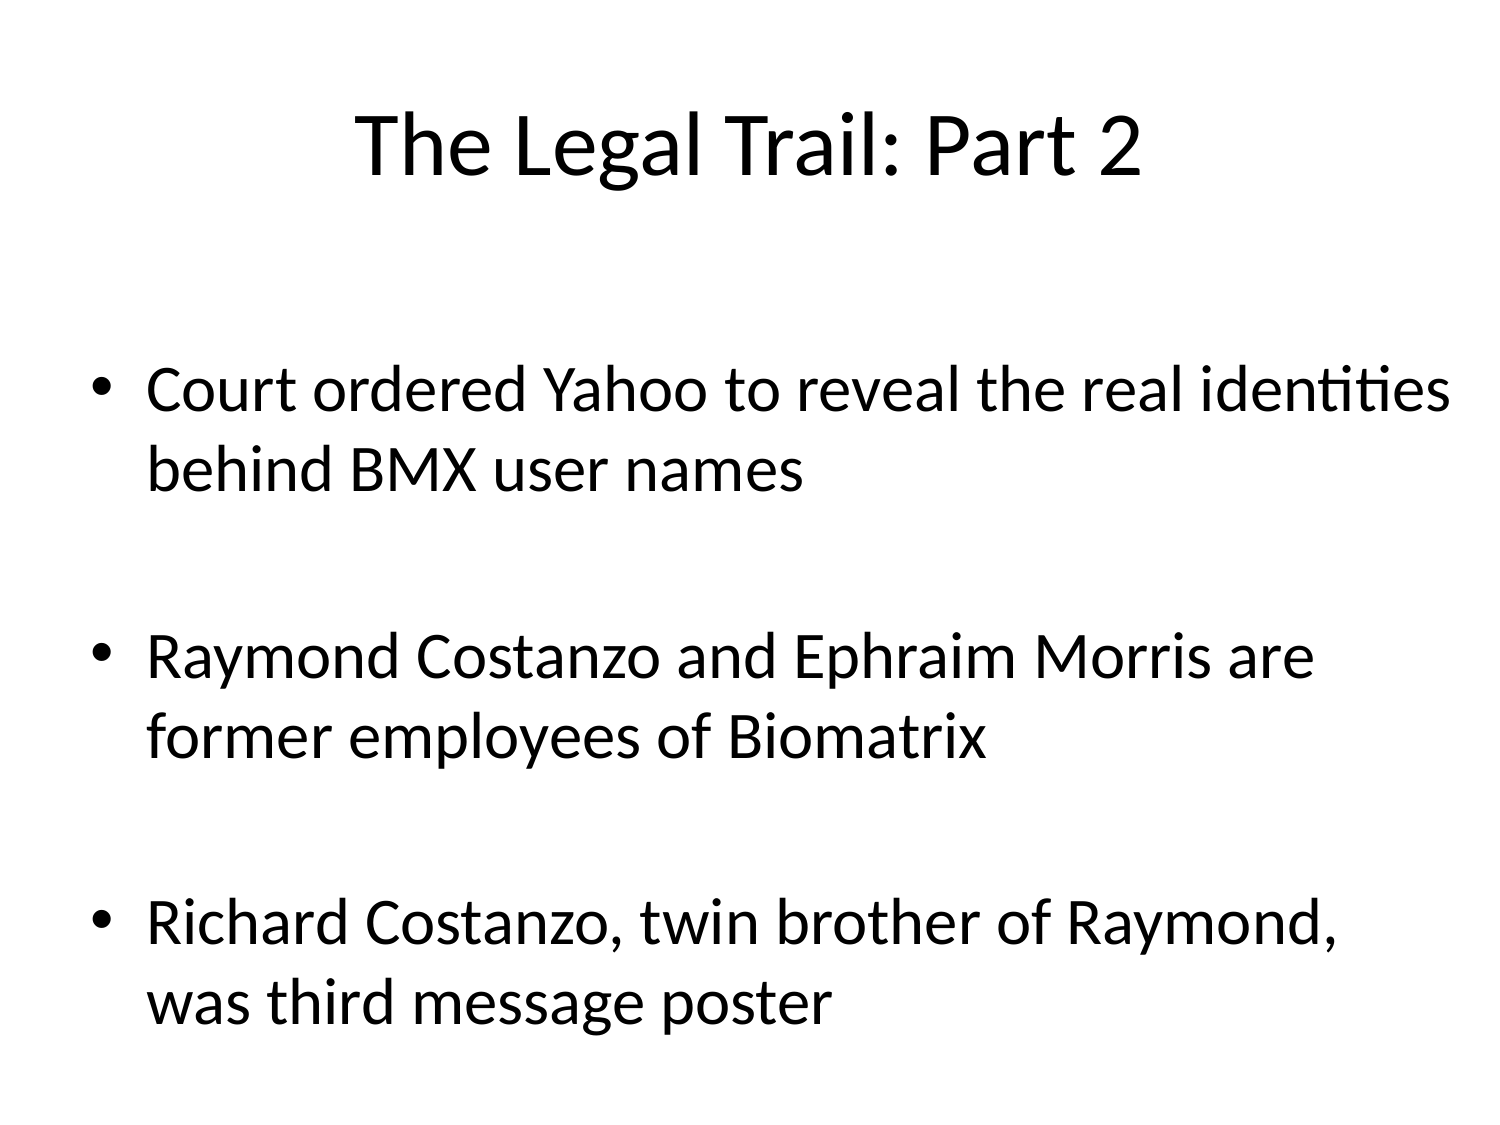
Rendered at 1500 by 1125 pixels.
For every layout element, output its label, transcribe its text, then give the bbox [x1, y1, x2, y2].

list Court ordered Yahoo to reveal the real identities behind BMX user names Raymond Costanzo and Ephraim Morris are former employees of Biomatrix Richard Costanzo, twin brother of Raymond, was third message poster [75, 337, 1469, 1075]
title The Legal Trail: Part 2 [75, 45, 1425, 233]
